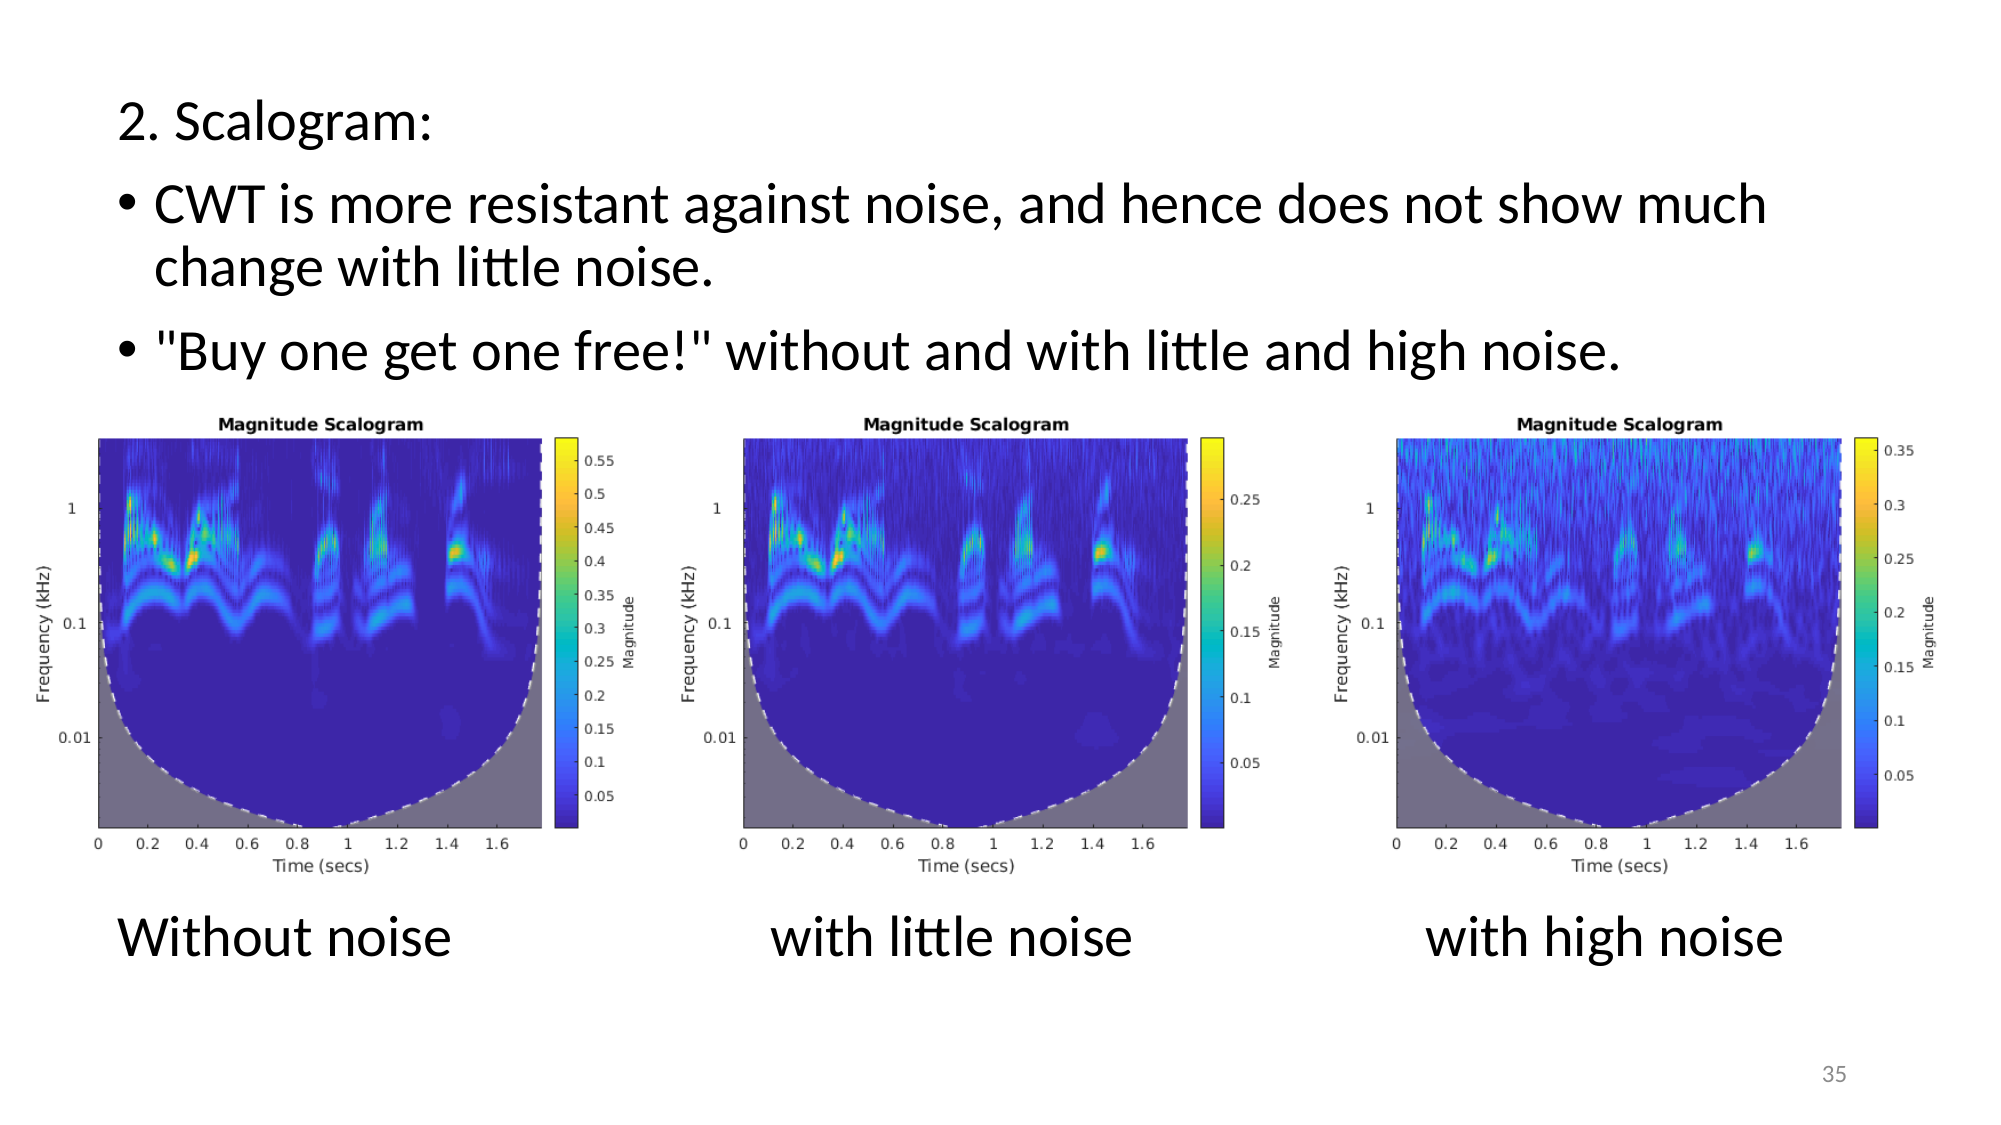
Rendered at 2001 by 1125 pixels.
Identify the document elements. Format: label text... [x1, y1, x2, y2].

picture [24, 402, 663, 881]
picture [1322, 402, 1963, 881]
slide_number 35 [1412, 1042, 1863, 1103]
picture [669, 402, 1309, 881]
list 2. Scalogram: CWT is more resistant against noise, and hence does not show much change with little noise. "Buy one get one free!" without and with little and high noise. Without noise with little noise with high noise [102, 82, 1842, 1083]
